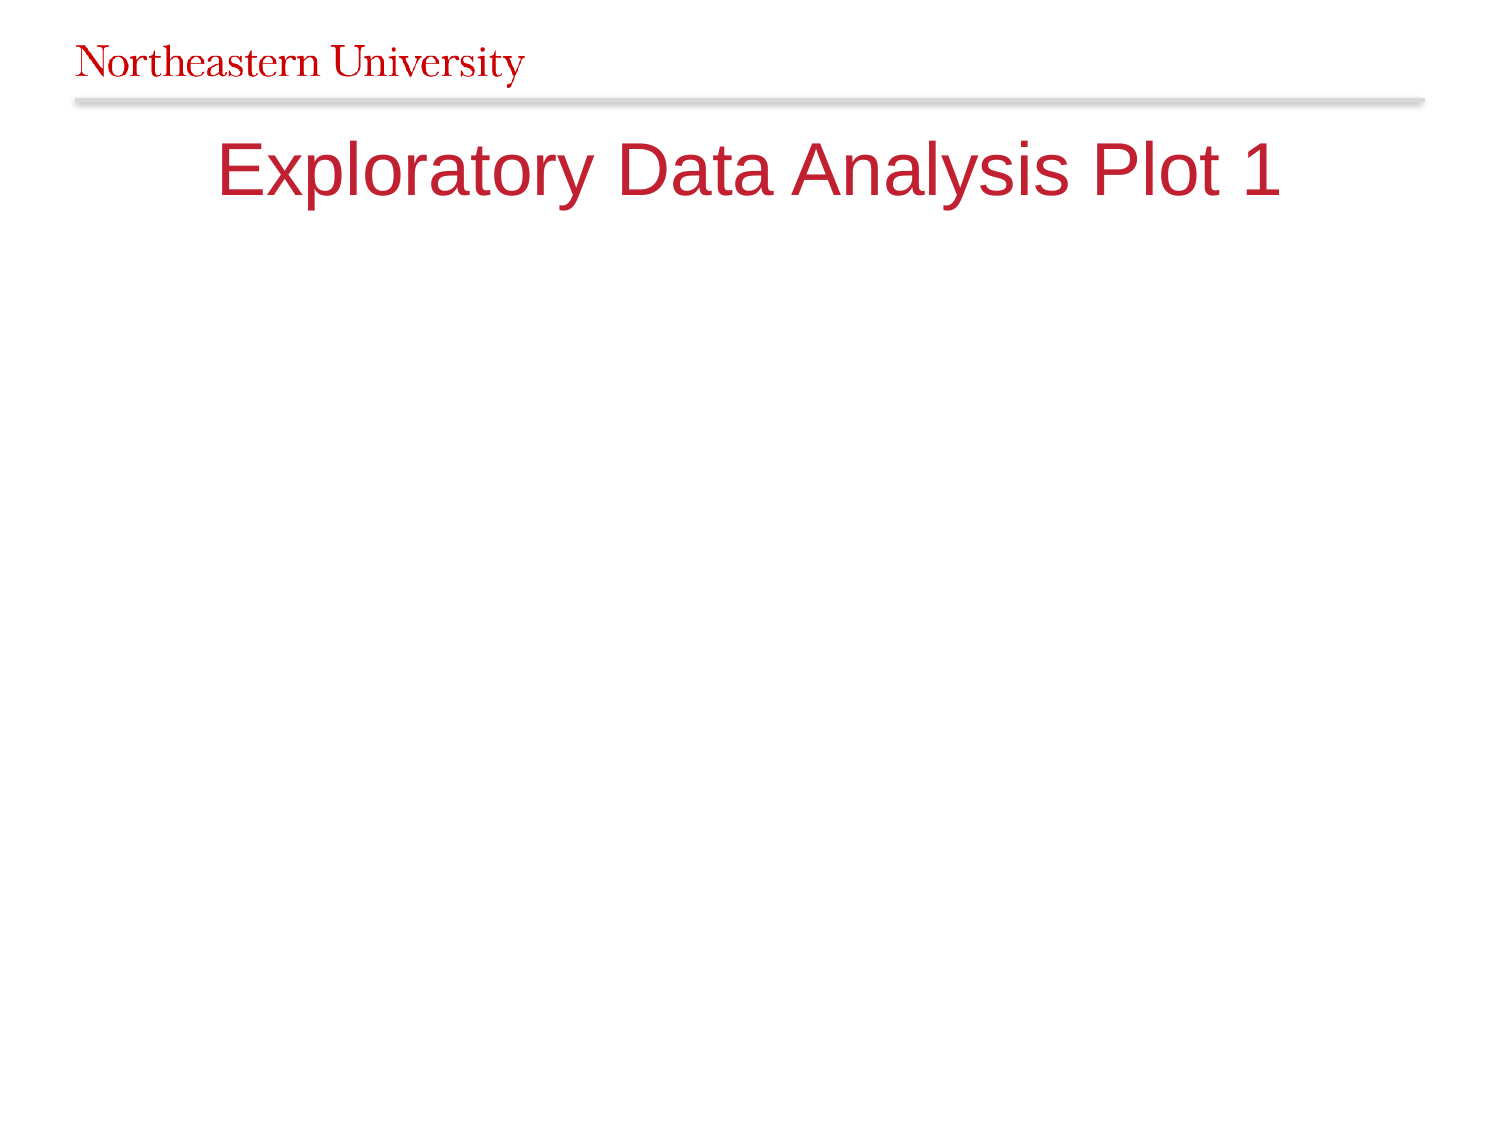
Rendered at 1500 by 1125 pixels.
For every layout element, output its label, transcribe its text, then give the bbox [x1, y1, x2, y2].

picture [75, 44, 525, 88]
title Exploratory Data Analysis Plot 1 [75, 112, 1425, 238]
